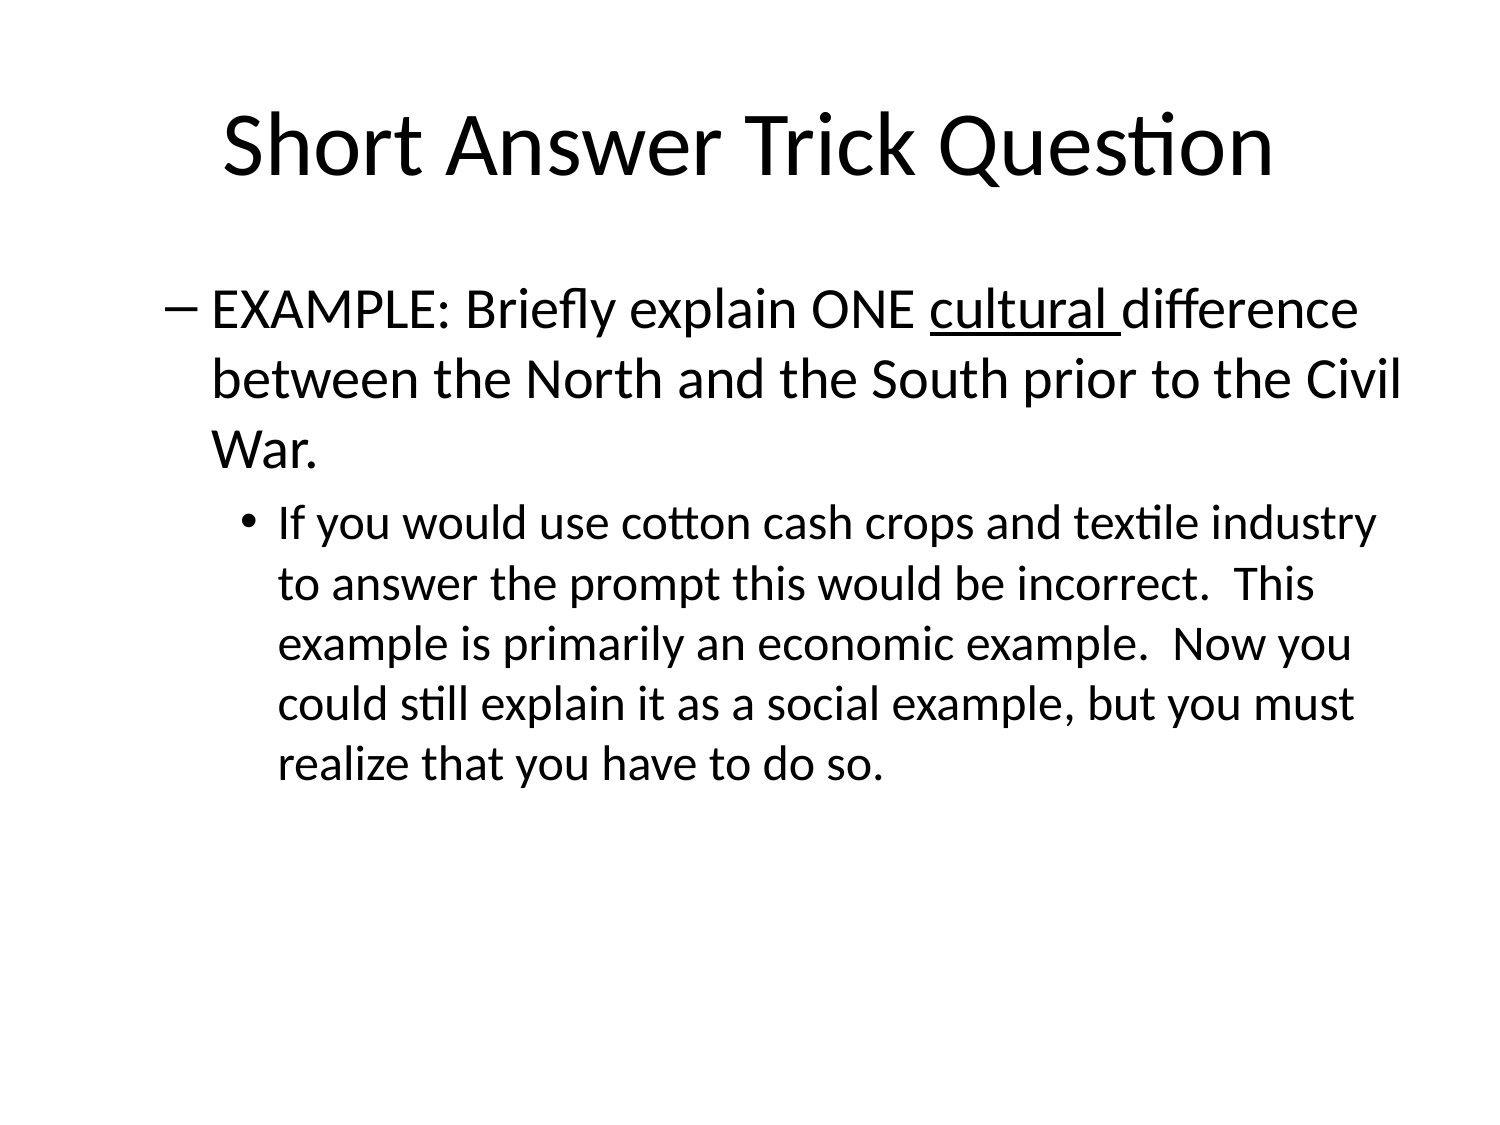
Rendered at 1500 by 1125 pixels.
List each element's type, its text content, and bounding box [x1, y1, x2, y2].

list EXAMPLE: Briefly explain ONE cultural difference between the North and the South prior to the Civil War. If you would use cotton cash crops and textile industry to answer the prompt this would be incorrect. This example is primarily an economic example. Now you could still explain it as a social example, but you must realize that you have to do so. [75, 262, 1425, 1005]
title Short Answer Trick Question [75, 45, 1425, 233]
